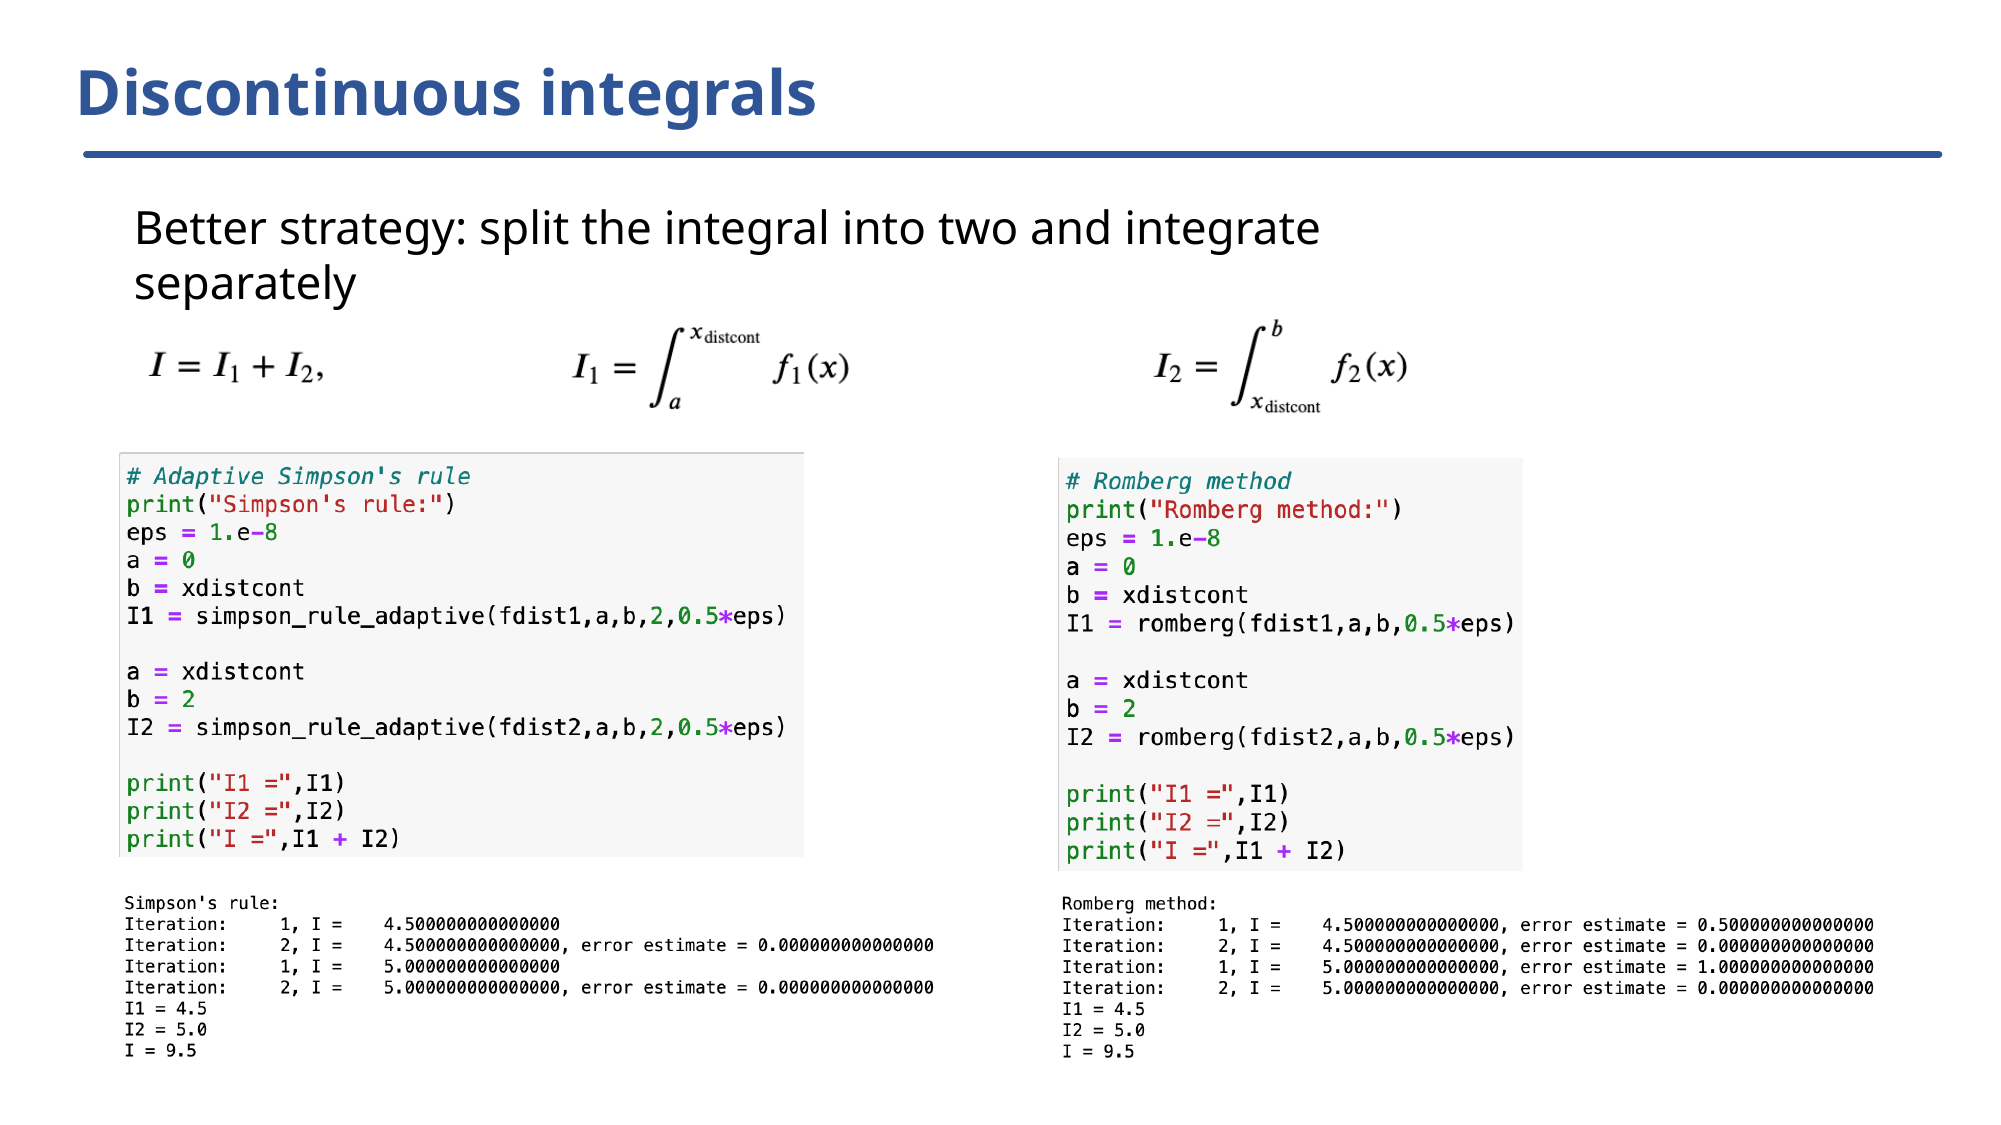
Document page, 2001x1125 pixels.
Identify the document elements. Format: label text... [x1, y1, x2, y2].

title Discontinuous integrals [60, 0, 1940, 192]
picture [119, 324, 355, 411]
text_box Better strategy: split the integral into two and integrate separately [119, 191, 1521, 316]
picture [1125, 308, 1430, 428]
picture [119, 452, 804, 857]
picture [119, 886, 942, 1068]
picture [559, 303, 875, 433]
picture [1058, 887, 1881, 1067]
picture [1058, 458, 1523, 871]
